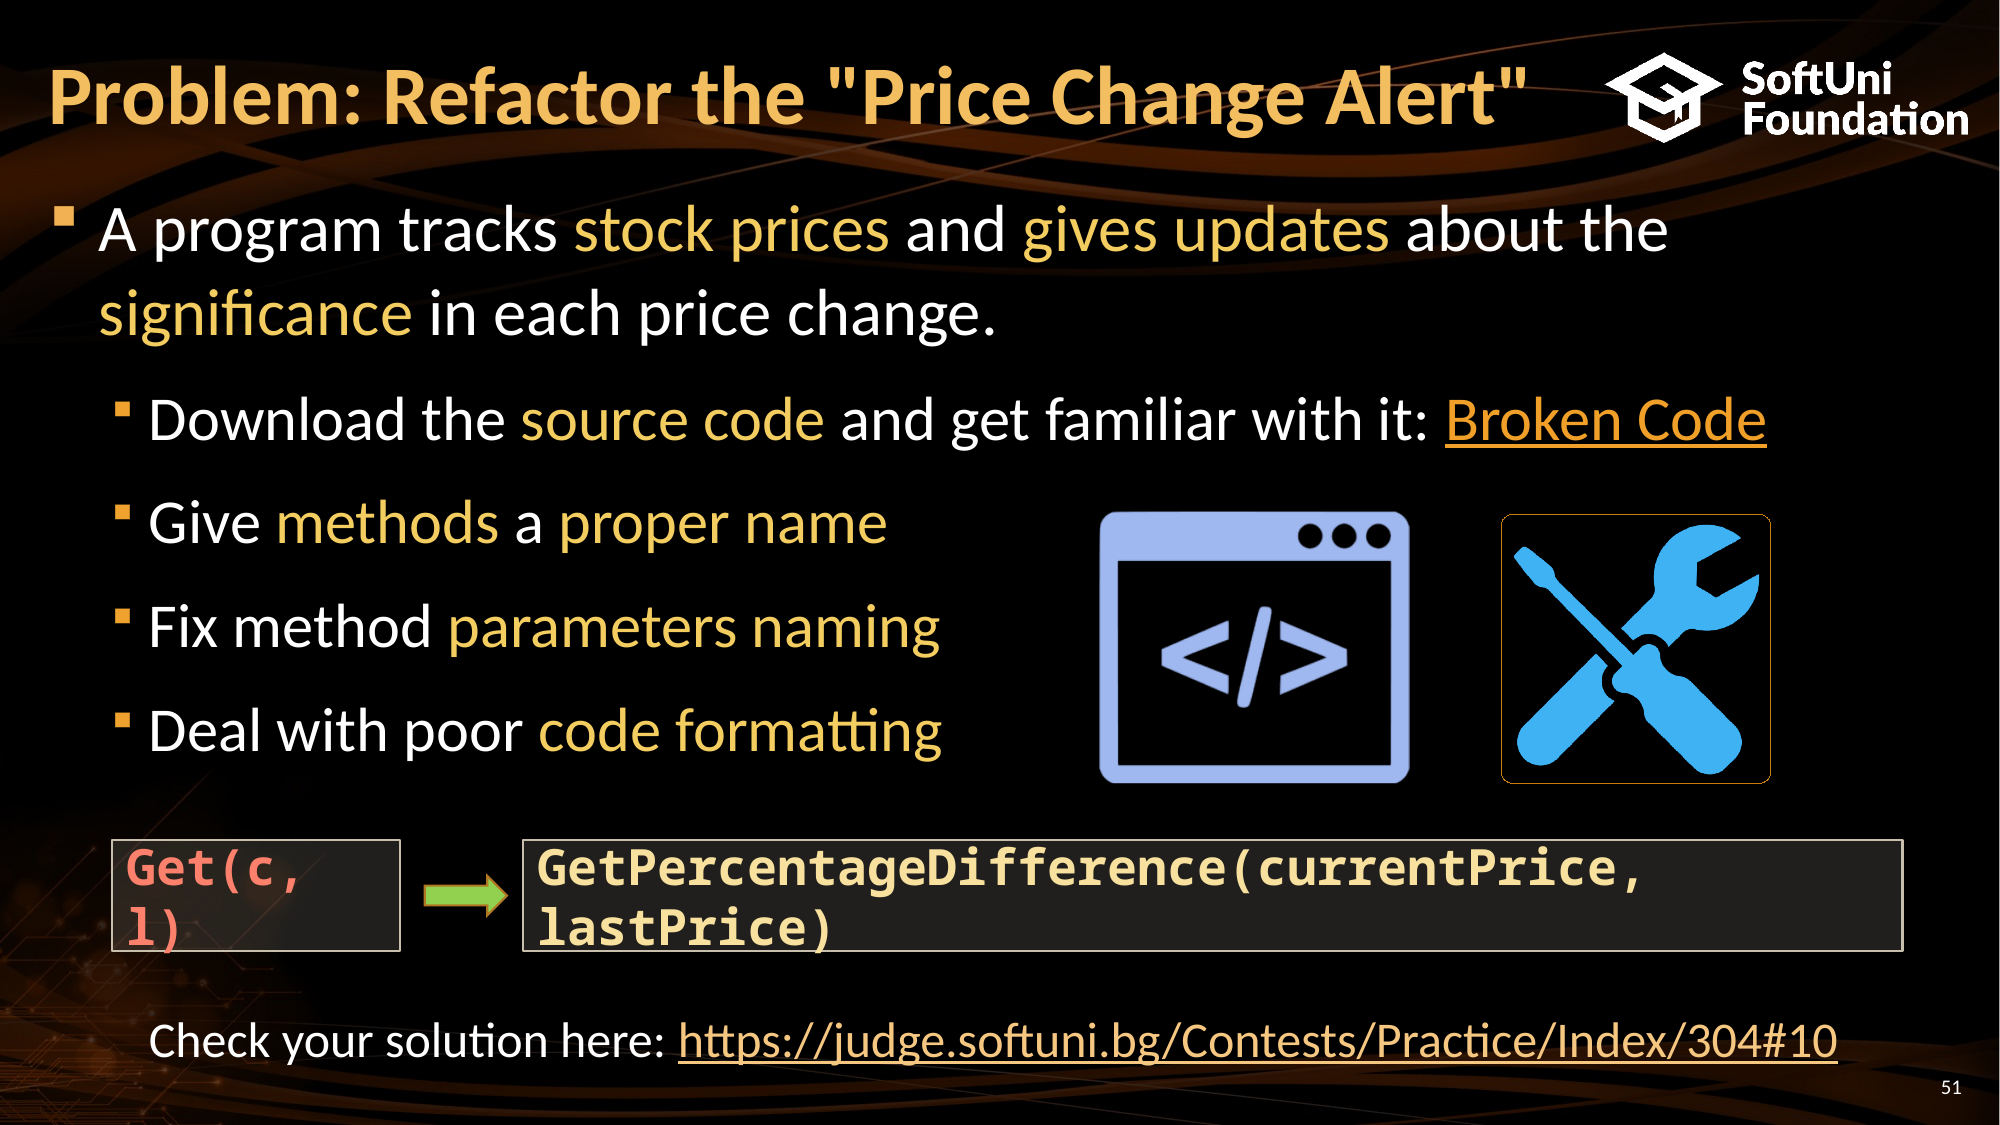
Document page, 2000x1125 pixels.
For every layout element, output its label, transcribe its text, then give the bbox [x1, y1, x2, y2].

list A program tracks stock prices and gives updates about the significance in each price change. Download the source code and get familiar with it: Broken Code Give methods a proper name Fix method parameters naming Deal with poor code formatting [31, 174, 1968, 1089]
picture [0, 0, 2000, 1125]
title Problem: Refactor the "Price Change Alert" [30, 6, 1602, 189]
slide_number 51 [1897, 1089, 1968, 1103]
text_box Get(c, l) [112, 840, 400, 951]
text_box [423, 873, 509, 918]
text_box GetPercentageDifference(currentPrice, lastPrice) [522, 840, 1903, 951]
text_box Check your solution here: https://judge.softuni.bg/Contests/Practice/Index/304#10 [124, 999, 1863, 1075]
